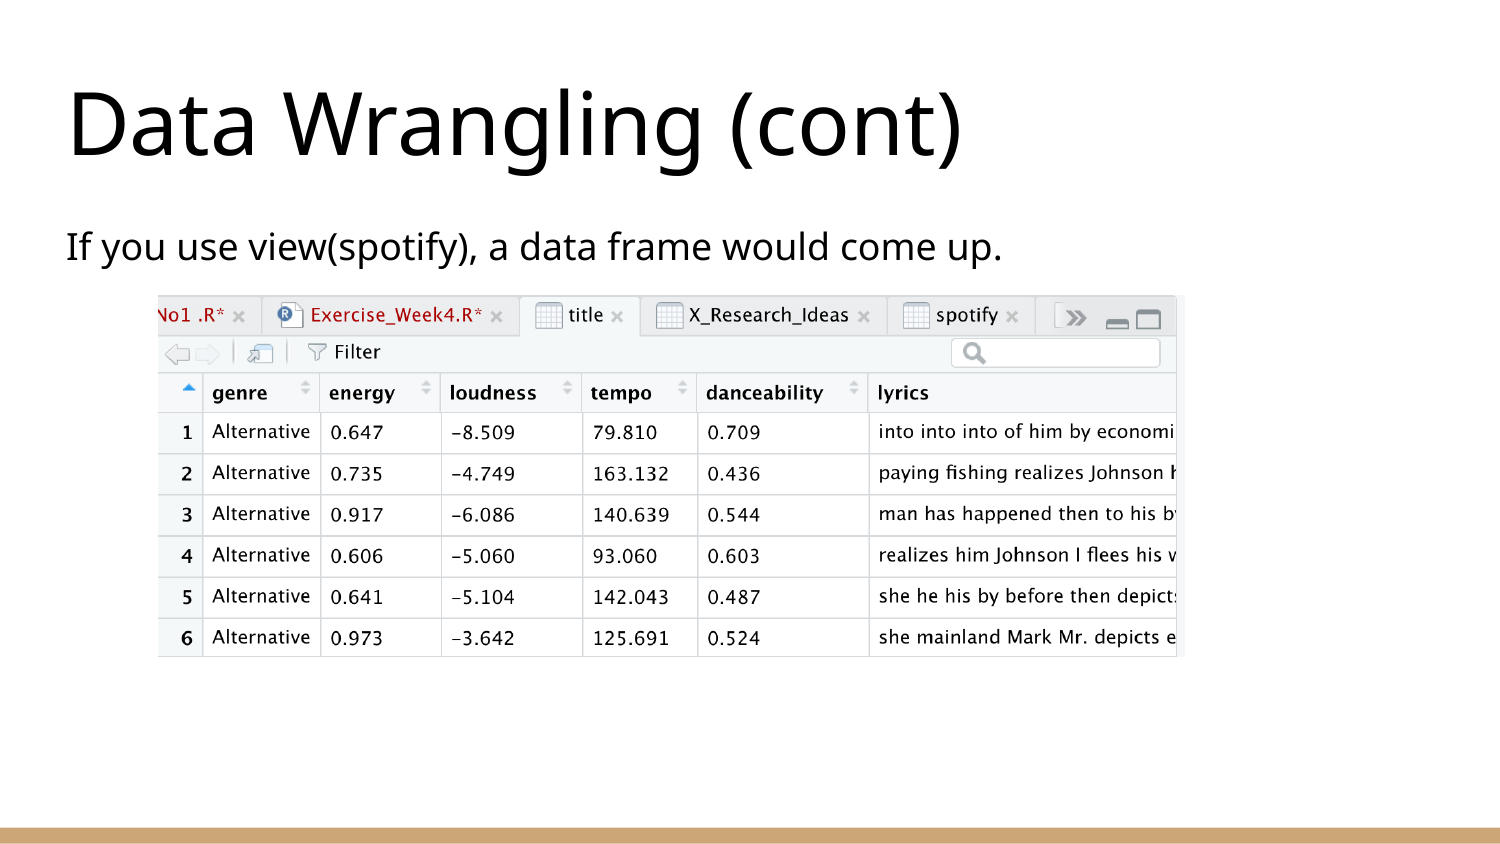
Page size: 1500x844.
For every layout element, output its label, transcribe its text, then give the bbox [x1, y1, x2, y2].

list If you use view(spotify), a data frame would come up. [51, 200, 1449, 752]
title Data Wrangling (cont) [51, 51, 1449, 189]
picture [157, 295, 1185, 658]
